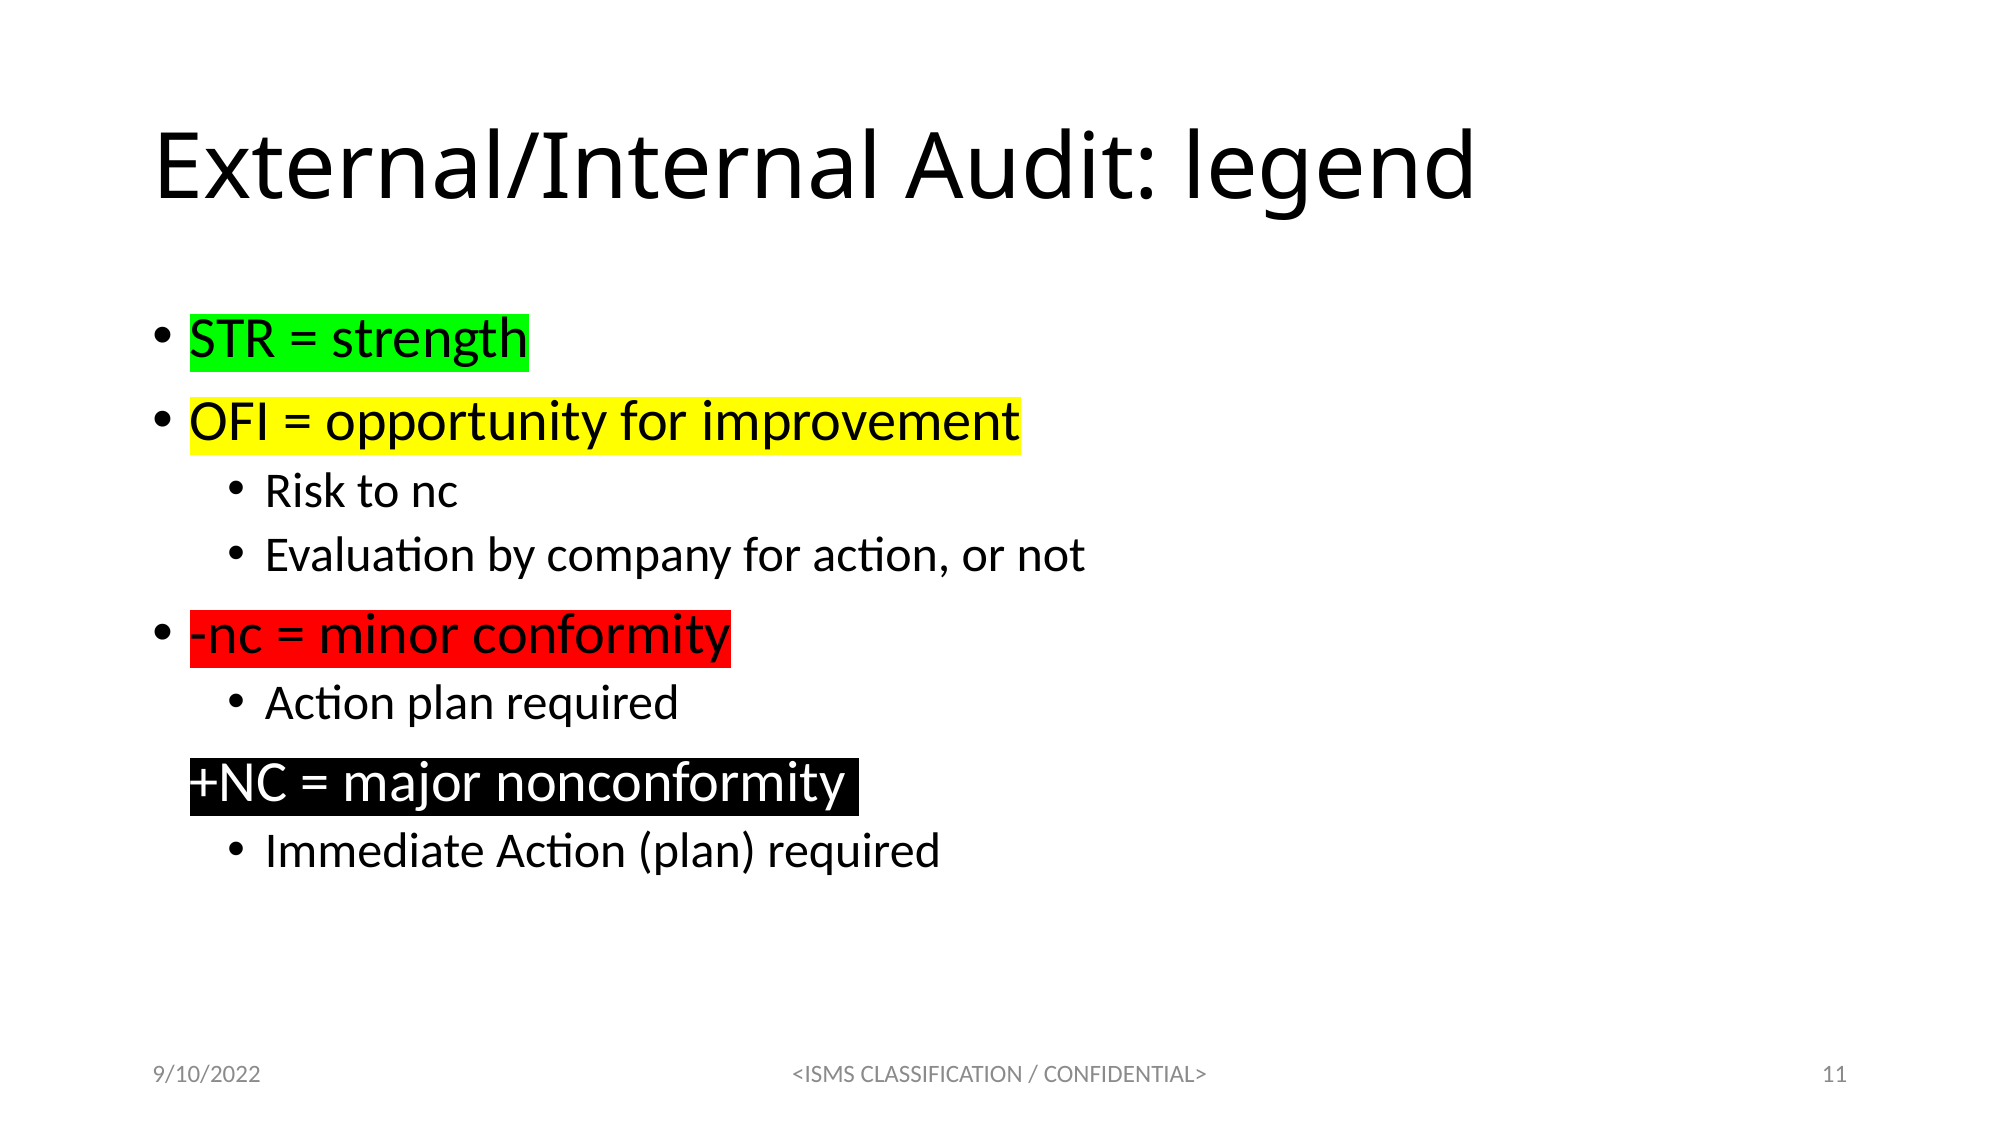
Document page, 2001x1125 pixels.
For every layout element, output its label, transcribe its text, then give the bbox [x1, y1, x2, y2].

footer <ISMS CLASSIFICATION / CONFIDENTIAL> [662, 1042, 1338, 1103]
title External/Internal Audit: legend [137, 59, 1863, 278]
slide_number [137, 1042, 588, 1103]
slide_number 11 [1412, 1042, 1863, 1103]
list STR = strength OFI = opportunity for improvement Risk to nc Evaluation by company for action, or not -nc = minor conformity Action plan required +NC = major nonconformity Immediate Action (plan) required [137, 299, 1863, 1014]
